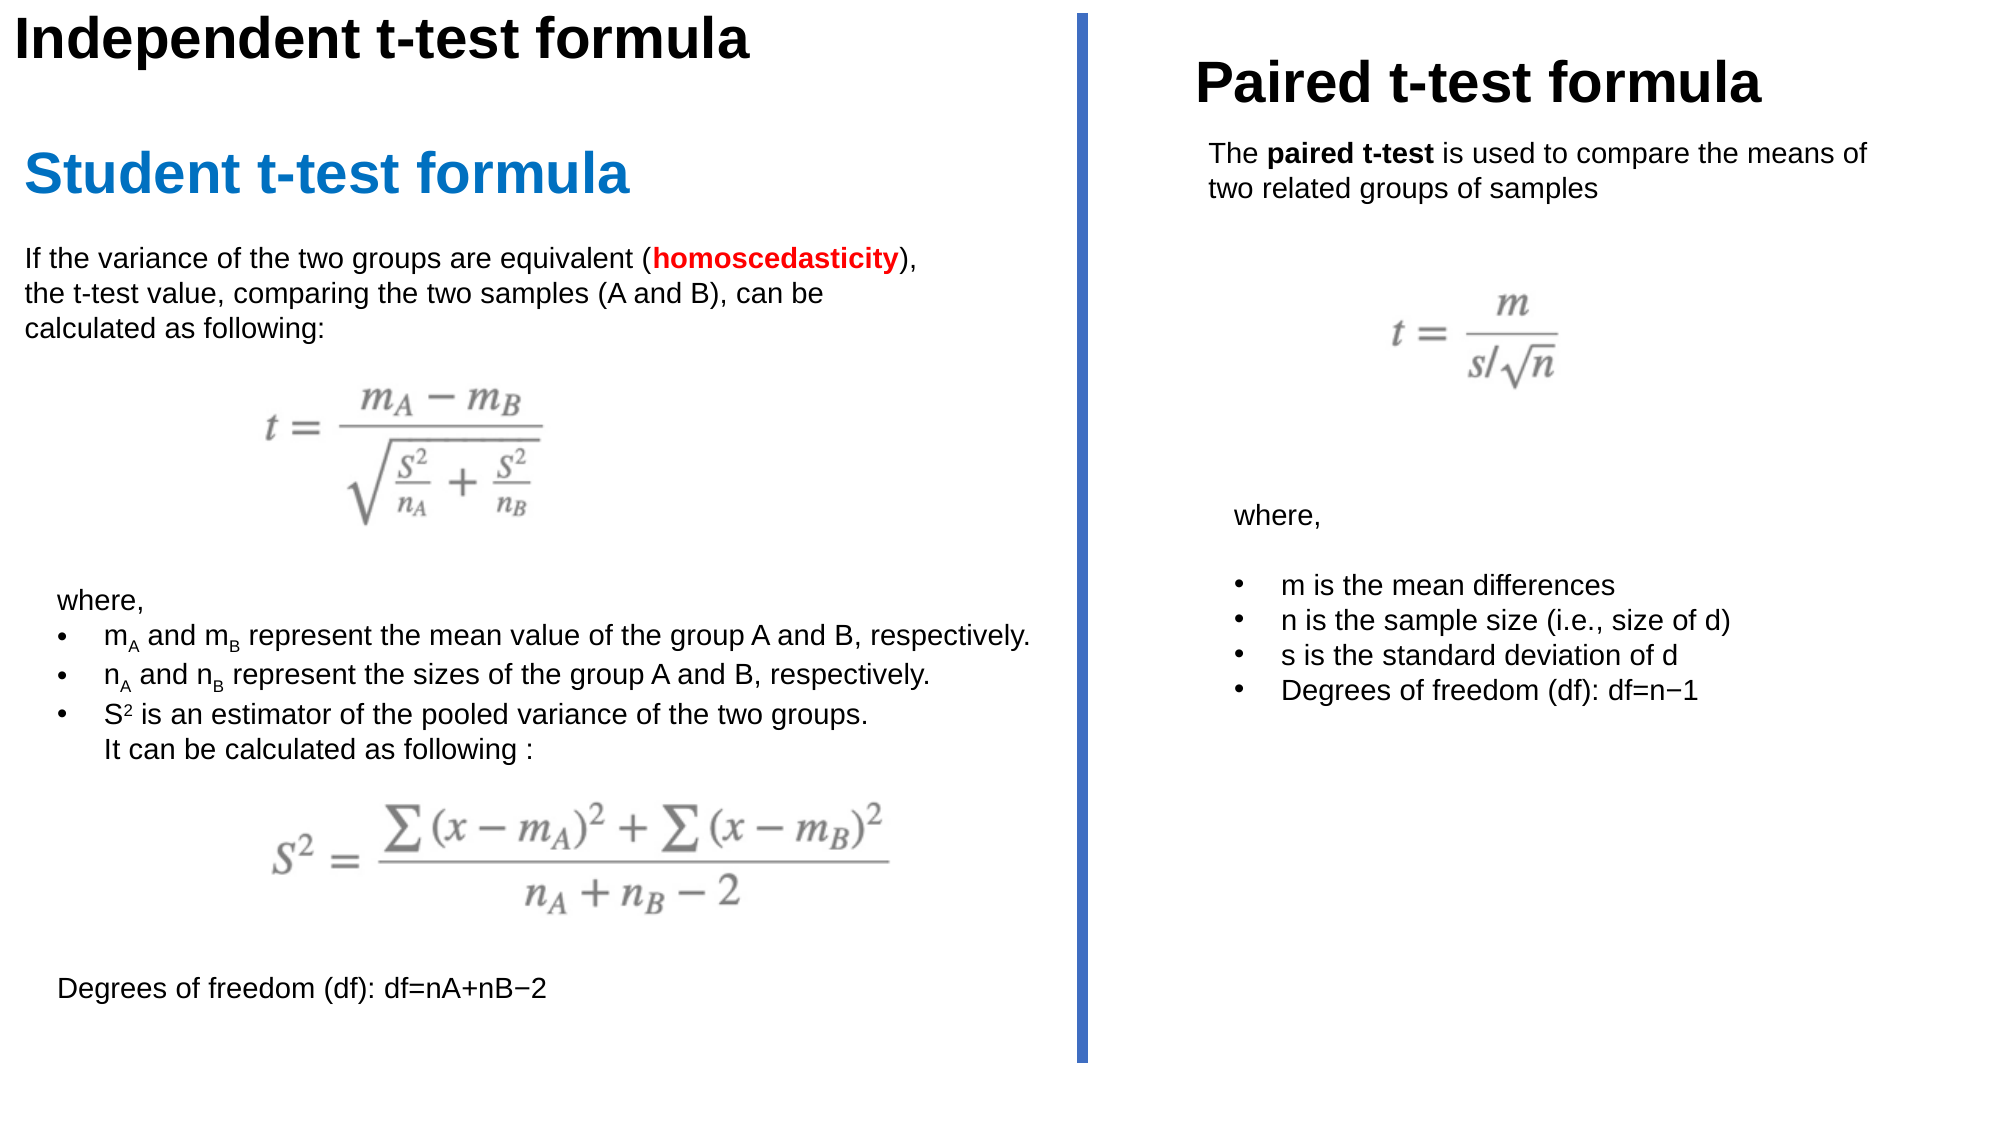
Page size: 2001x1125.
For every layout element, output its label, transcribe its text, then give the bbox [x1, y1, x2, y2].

text_box Paired t-test formula [1180, 36, 1915, 122]
picture [1384, 283, 1573, 399]
text_box where, m is the mean differences n is the sample size (i.e., size of d) s is the standard deviation of d Degrees of freedom (df): df=n−1 [1219, 489, 1830, 714]
text_box Independent t-test formula [0, 0, 793, 78]
picture [257, 375, 555, 531]
picture [264, 792, 899, 929]
text_box where, mA and mB represent the mean value of the group A and B, respectively. nA and nB represent the sizes of the group A and B, respectively. S2 is an estimator of the pooled variance of the two groups. It can be calculated as following : [42, 573, 1060, 773]
text_box The paired t-test is used to compare the means of two related groups of samples [1193, 127, 1915, 213]
text_box If the variance of the two groups are equivalent (homoscedasticity), the t-test value, comparing the two samples (A and B), can be calculated as following: [9, 232, 940, 353]
text_box Degrees of freedom (df): df=nA+nB−2 [42, 962, 940, 1012]
text_box Student t-test formula [9, 127, 842, 213]
